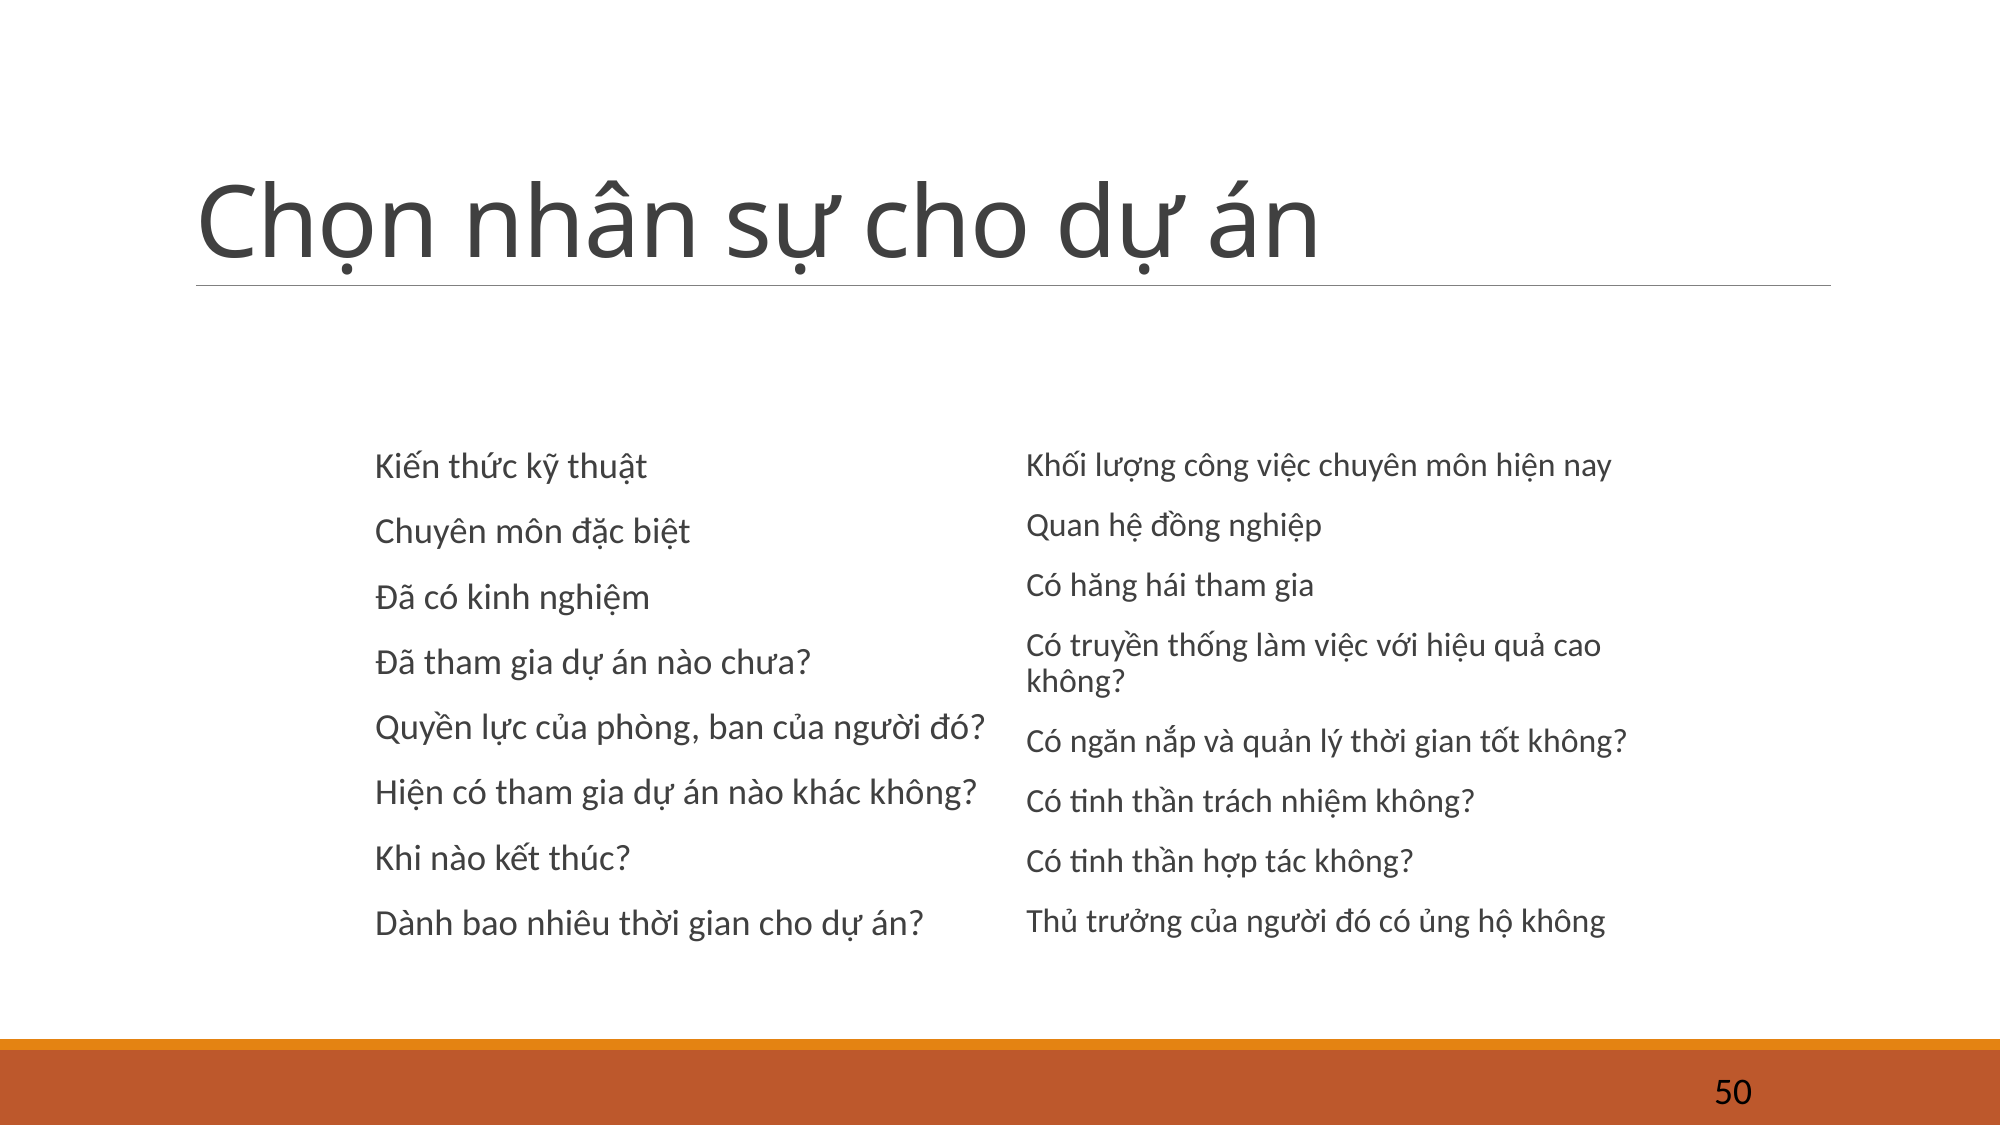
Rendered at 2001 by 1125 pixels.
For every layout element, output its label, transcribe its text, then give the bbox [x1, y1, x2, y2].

slide_number 50 [1624, 1059, 1840, 1120]
list Khối lượng công việc chuyên môn hiện nay Quan hệ đồng nghiệp Có hăng hái tham gia Có truyền thống làm việc với hiệu quả cao không? Có ngăn nắp và quản lý thời gian tốt không? Có tinh thần trách nhiệm không? Có tinh thần hợp tác không? Thủ trưởng của người đó có ủng hộ không [1012, 439, 1639, 1005]
list Kiến thức kỹ thuật Chuyên môn đặc biệt Đã có kinh nghiệm Đã tham gia dự án nào chưa? Quyền lực của phòng, ban của người đó? Hiện có tham gia dự án nào khác không? Khi nào kết thúc? Dành bao nhiêu thời gian cho dự án? [361, 439, 988, 1005]
title Chọn nhân sự cho dự án [180, 47, 1830, 285]
